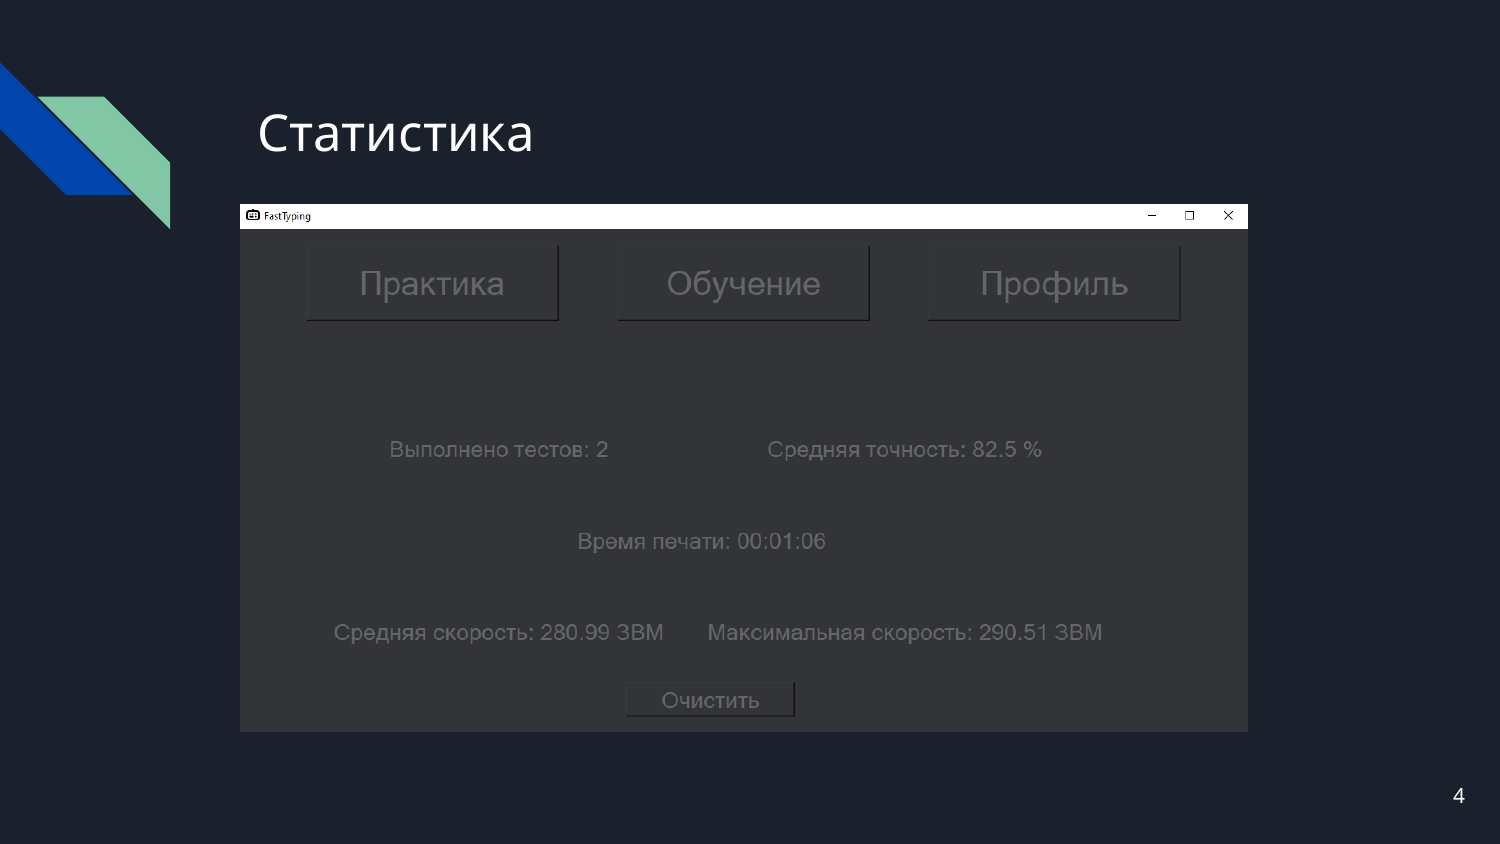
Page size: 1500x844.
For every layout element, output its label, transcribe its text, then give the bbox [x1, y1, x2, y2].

slide_number ‹#› [1389, 764, 1480, 830]
picture [240, 203, 1249, 733]
list Статистика [167, 90, 1322, 781]
